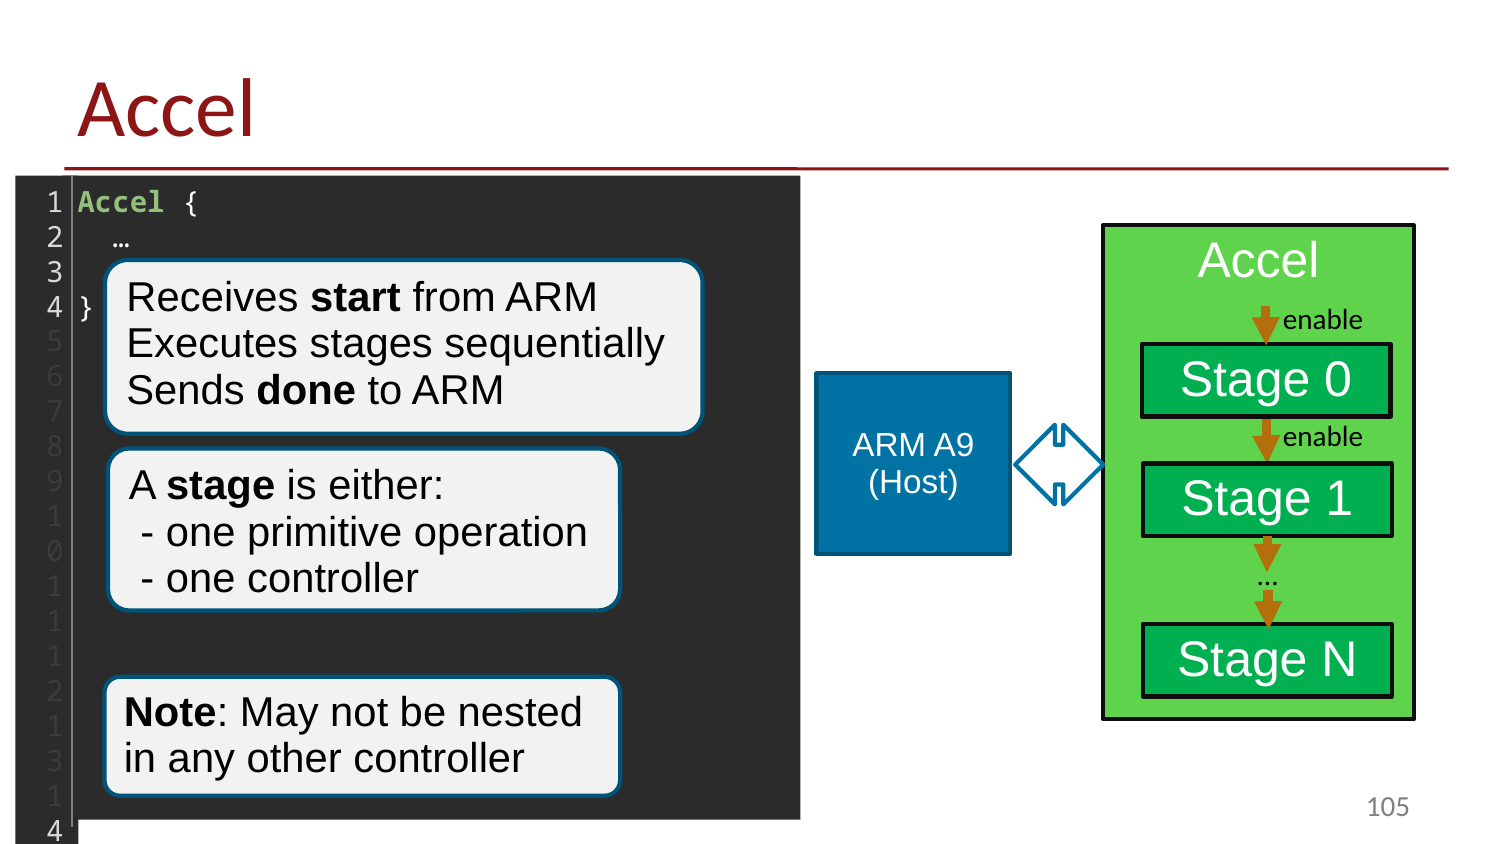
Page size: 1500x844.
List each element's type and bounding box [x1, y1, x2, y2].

title [62, 28, 1459, 160]
slide_number [1074, 782, 1425, 827]
text_box [15, 175, 801, 844]
text_box [1013, 223, 1424, 721]
text_box [814, 371, 1012, 556]
